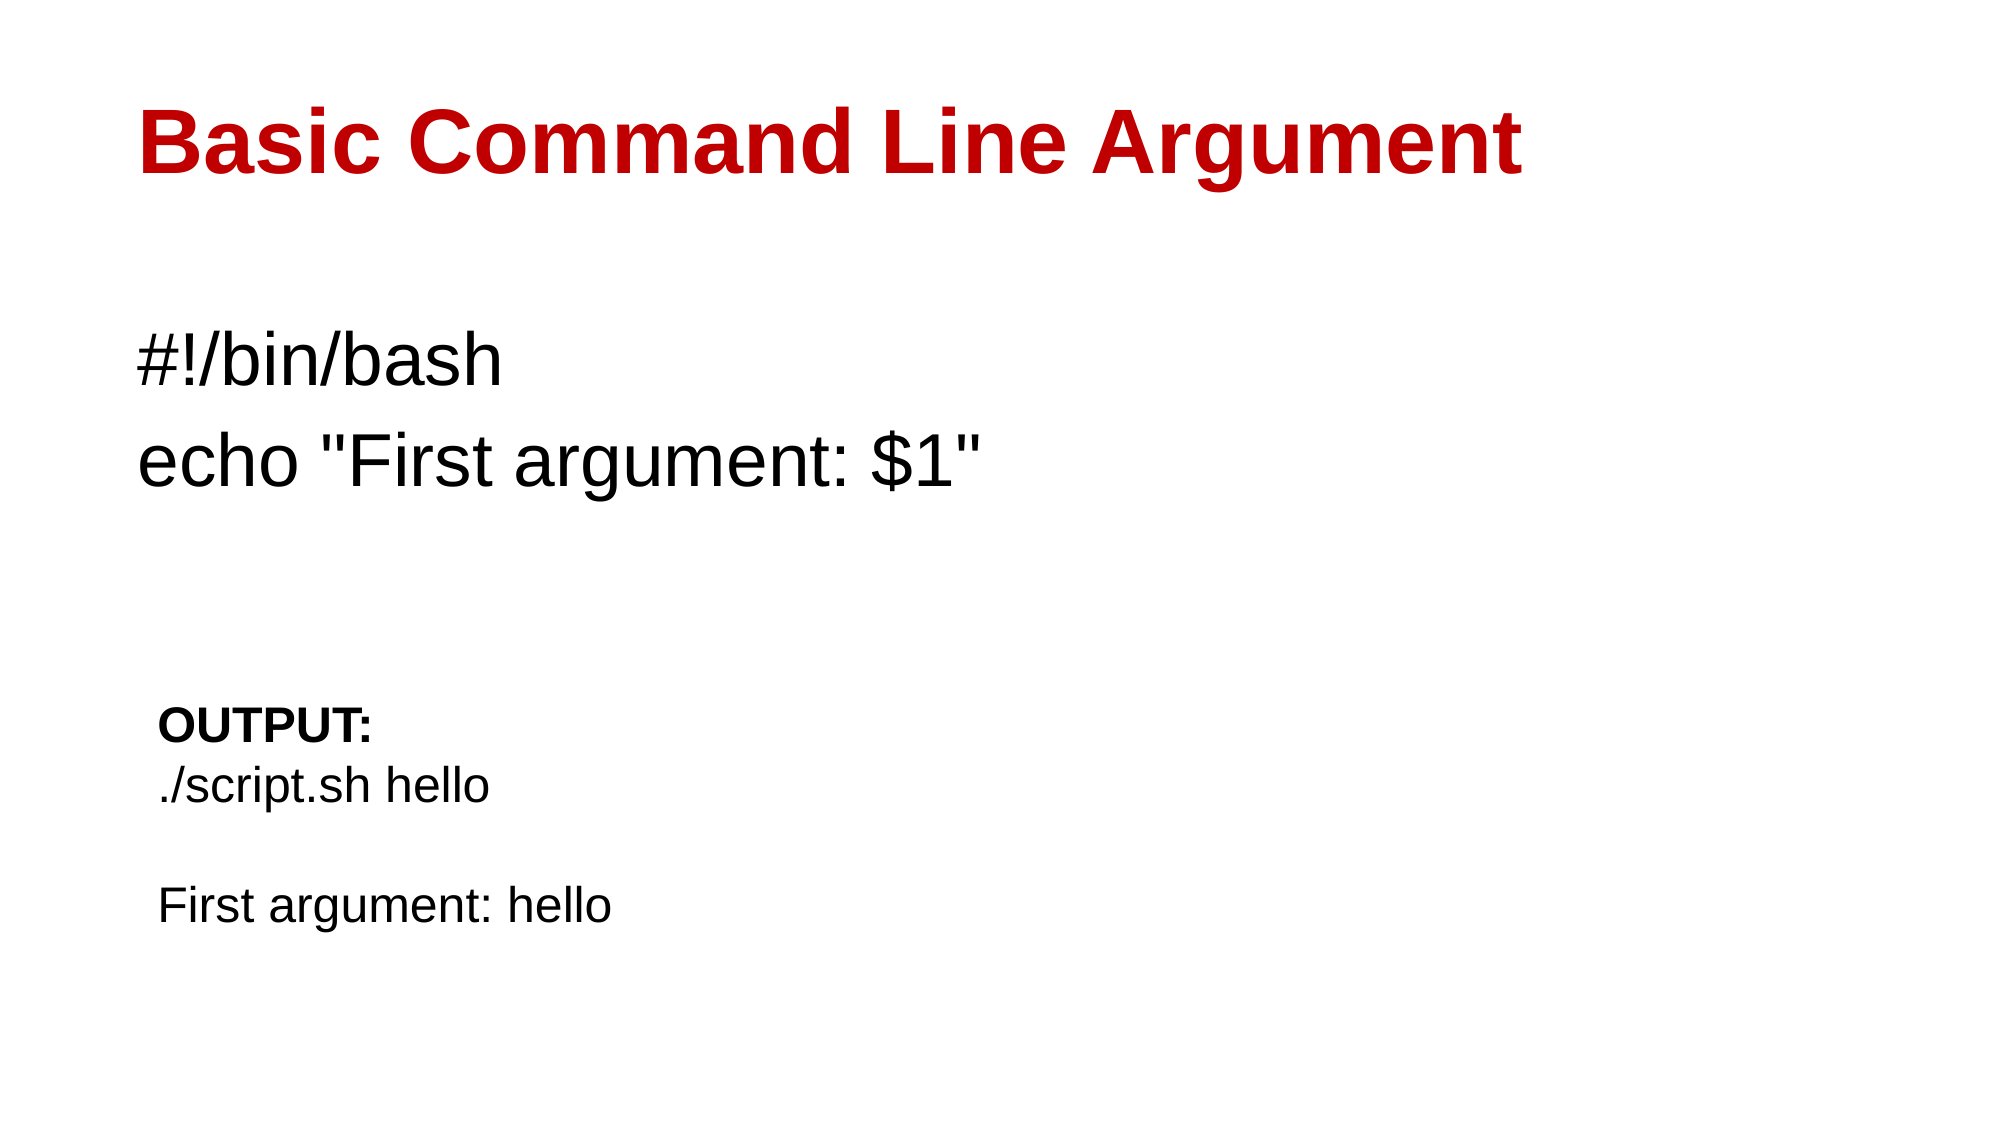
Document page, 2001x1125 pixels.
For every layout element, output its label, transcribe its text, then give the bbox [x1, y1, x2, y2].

subtitle #!/bin/bash echo "First argument: $1" [137, 263, 1863, 561]
title Basic Command Line Argument [137, 59, 1863, 229]
text_box OUTPUT: ./script.sh hello First argument: hello [142, 684, 1090, 940]
